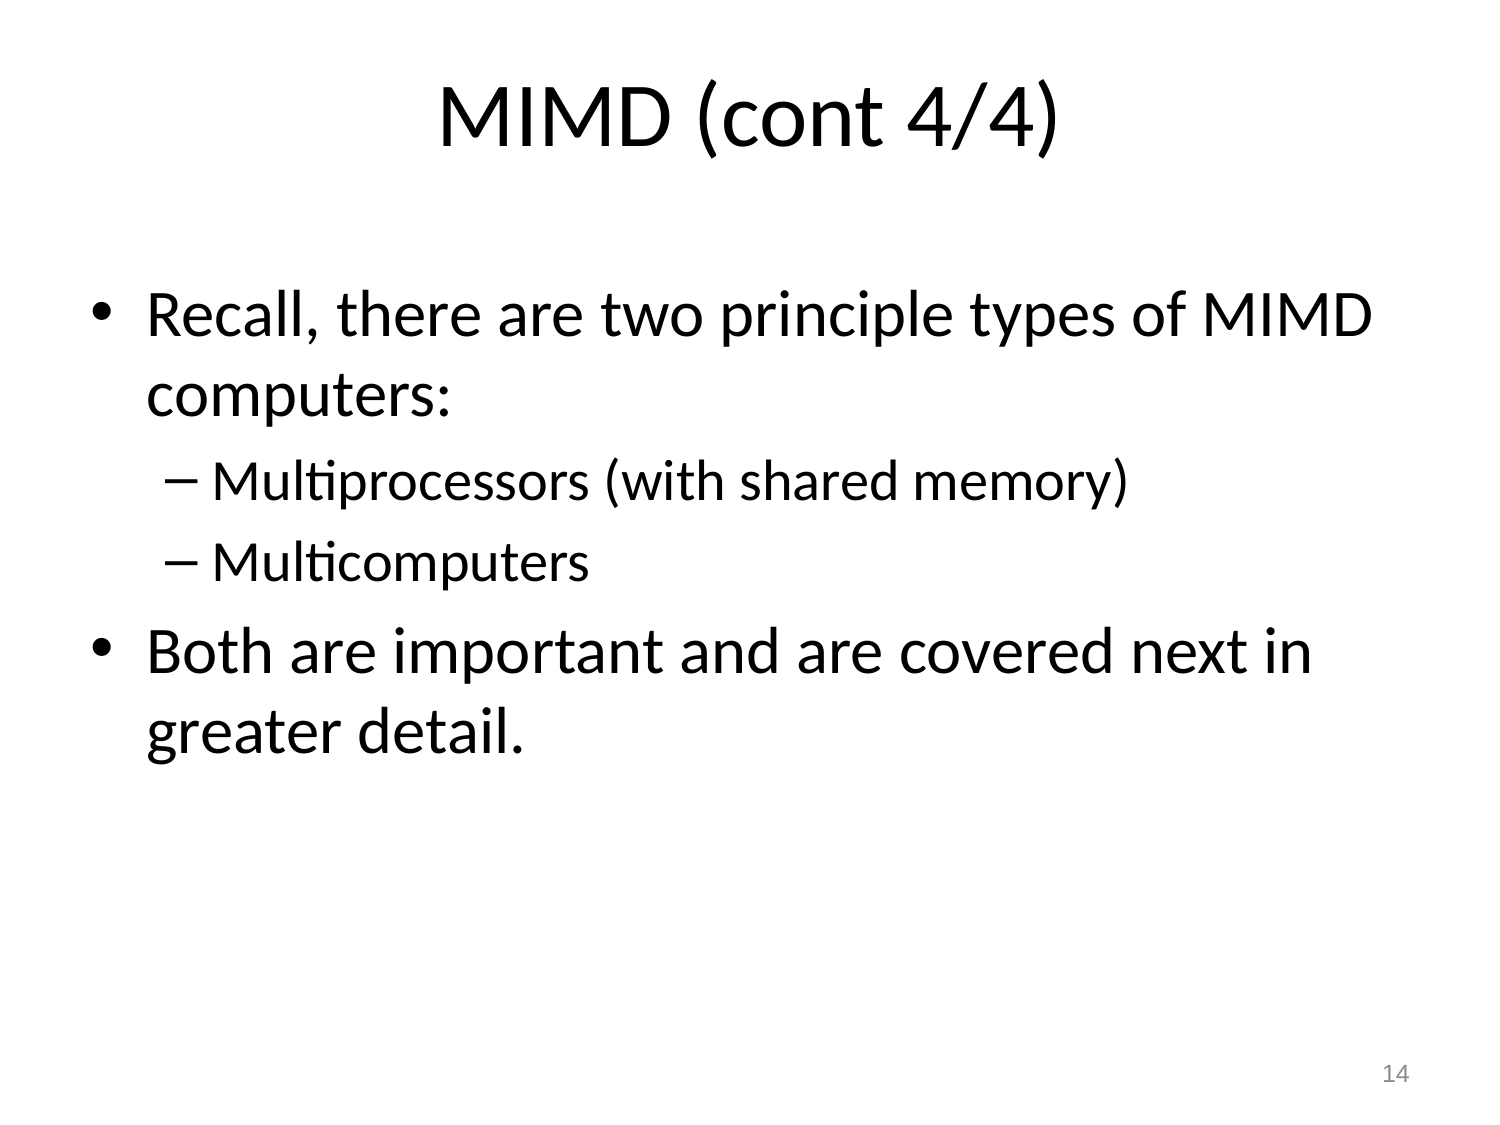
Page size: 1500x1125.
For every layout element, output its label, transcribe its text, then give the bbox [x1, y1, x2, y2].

title MIMD (cont 4/4) [74, 44, 1426, 176]
slide_number 14 [1074, 1042, 1425, 1103]
list Recall, there are two principle types of MIMD computers: Multiprocessors (with shared memory) Multicomputers Both are important and are covered next in greater detail. [74, 262, 1426, 1006]
